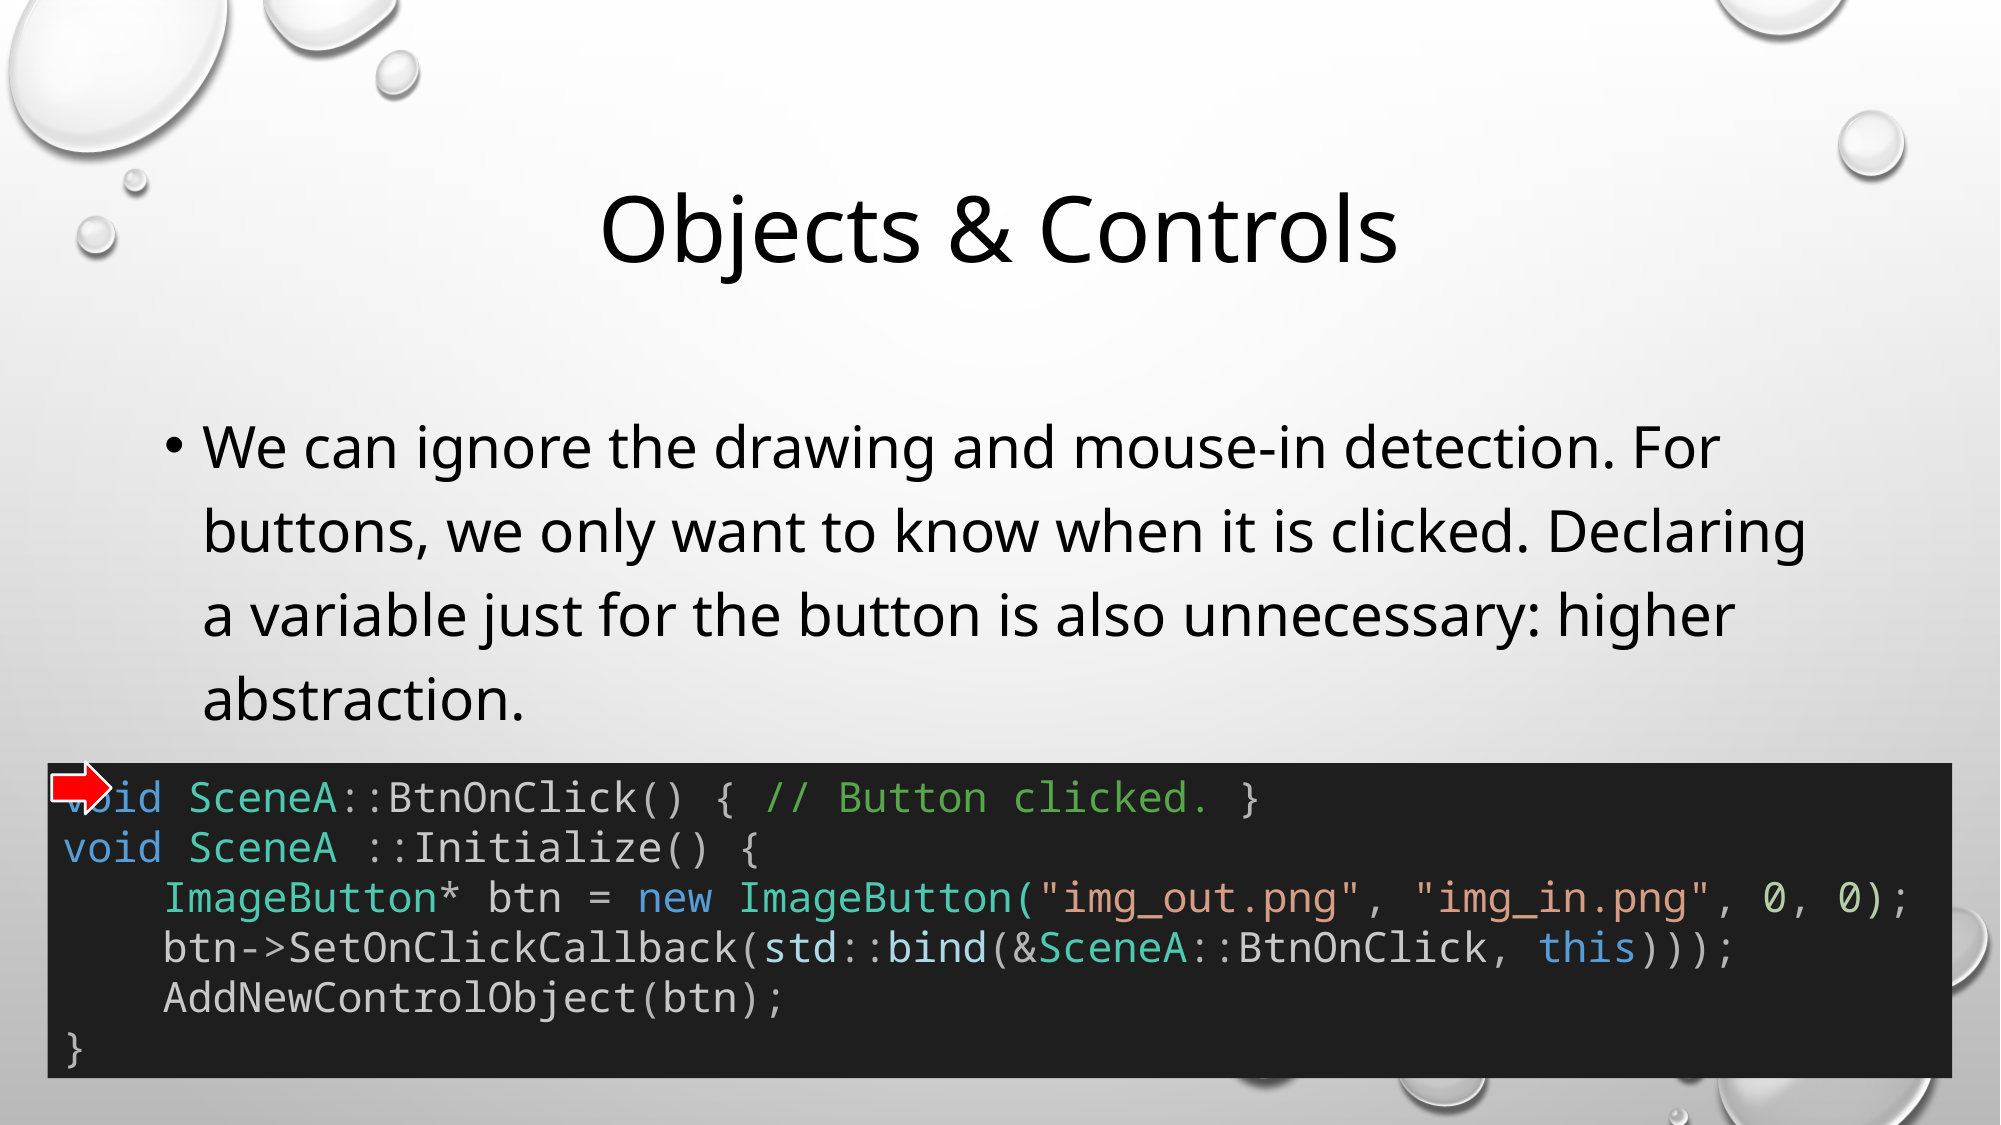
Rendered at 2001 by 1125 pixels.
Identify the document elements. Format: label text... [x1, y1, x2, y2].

picture [0, 0, 2000, 1125]
text_box [50, 760, 113, 816]
text_box void SceneA::BtnOnClick() { // Button clicked. } void SceneA ::Initialize() { ImageButton* btn = new ImageButton("img_out.png", "img_in.png", 0, 0); btn->SetOnClickCallback(std::bind(&SceneA::BtnOnClick, this))); AddNewControlObject(btn); } [47, 763, 1953, 1079]
title Objects & Controls [149, 101, 1851, 364]
list We can ignore the drawing and mouse-in detection. For buttons, we only want to know when it is clicked. Declaring a variable just for the button is also unnecessary: higher abstraction. [149, 388, 1850, 763]
